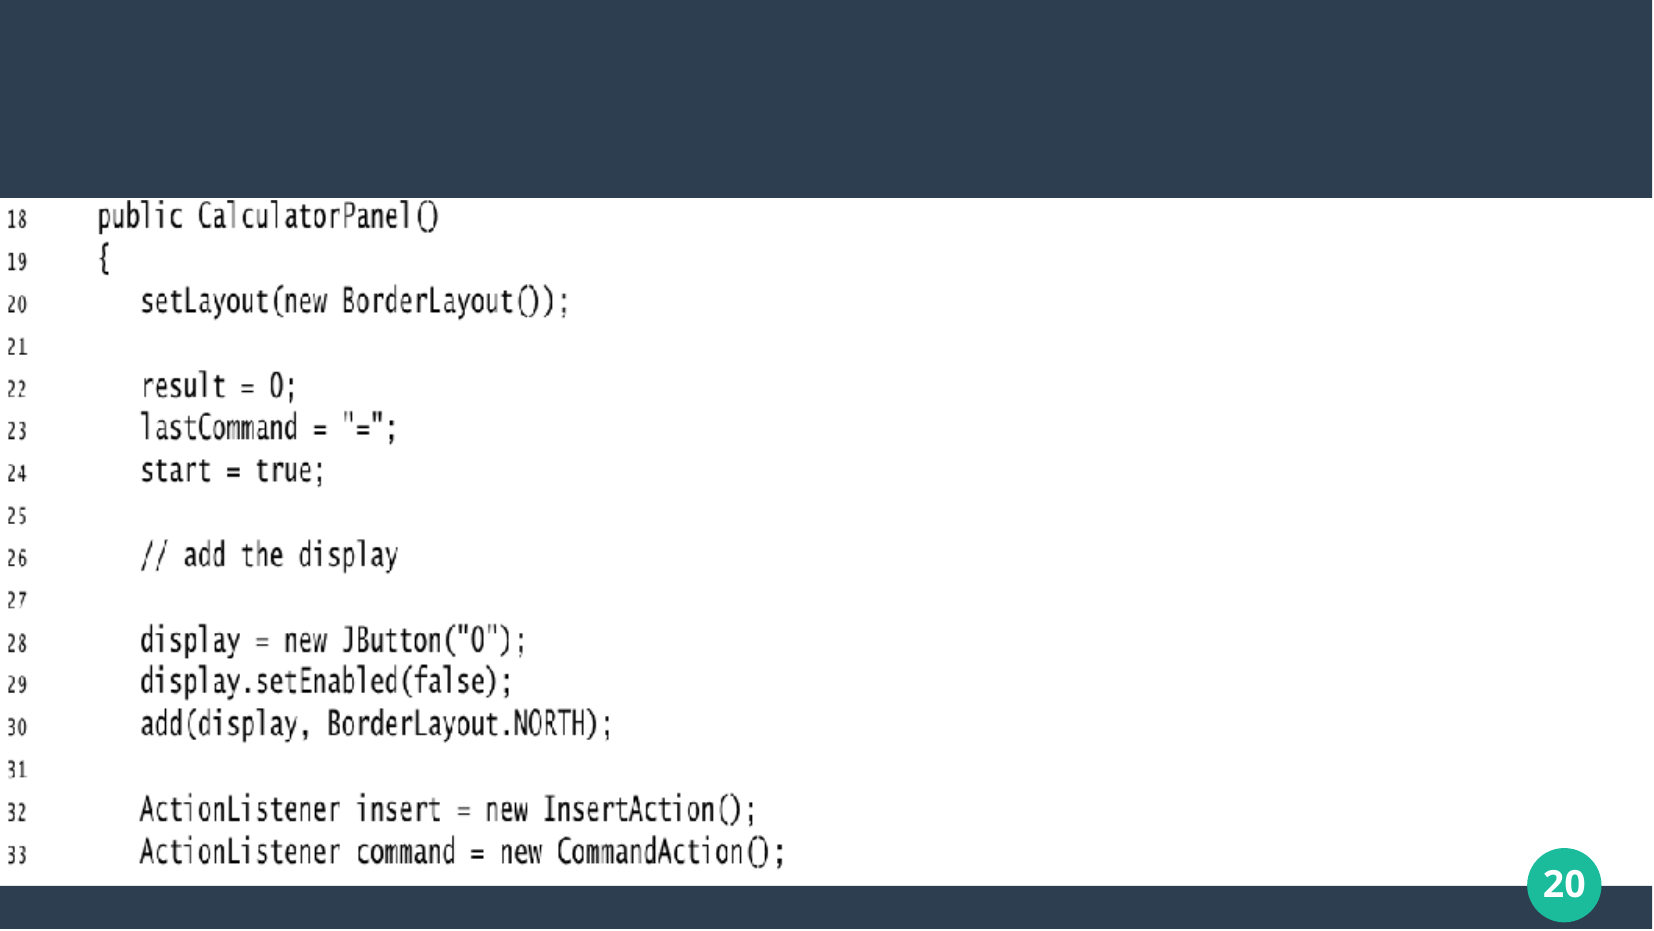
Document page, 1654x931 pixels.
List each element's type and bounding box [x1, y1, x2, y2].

picture [3, 200, 976, 884]
